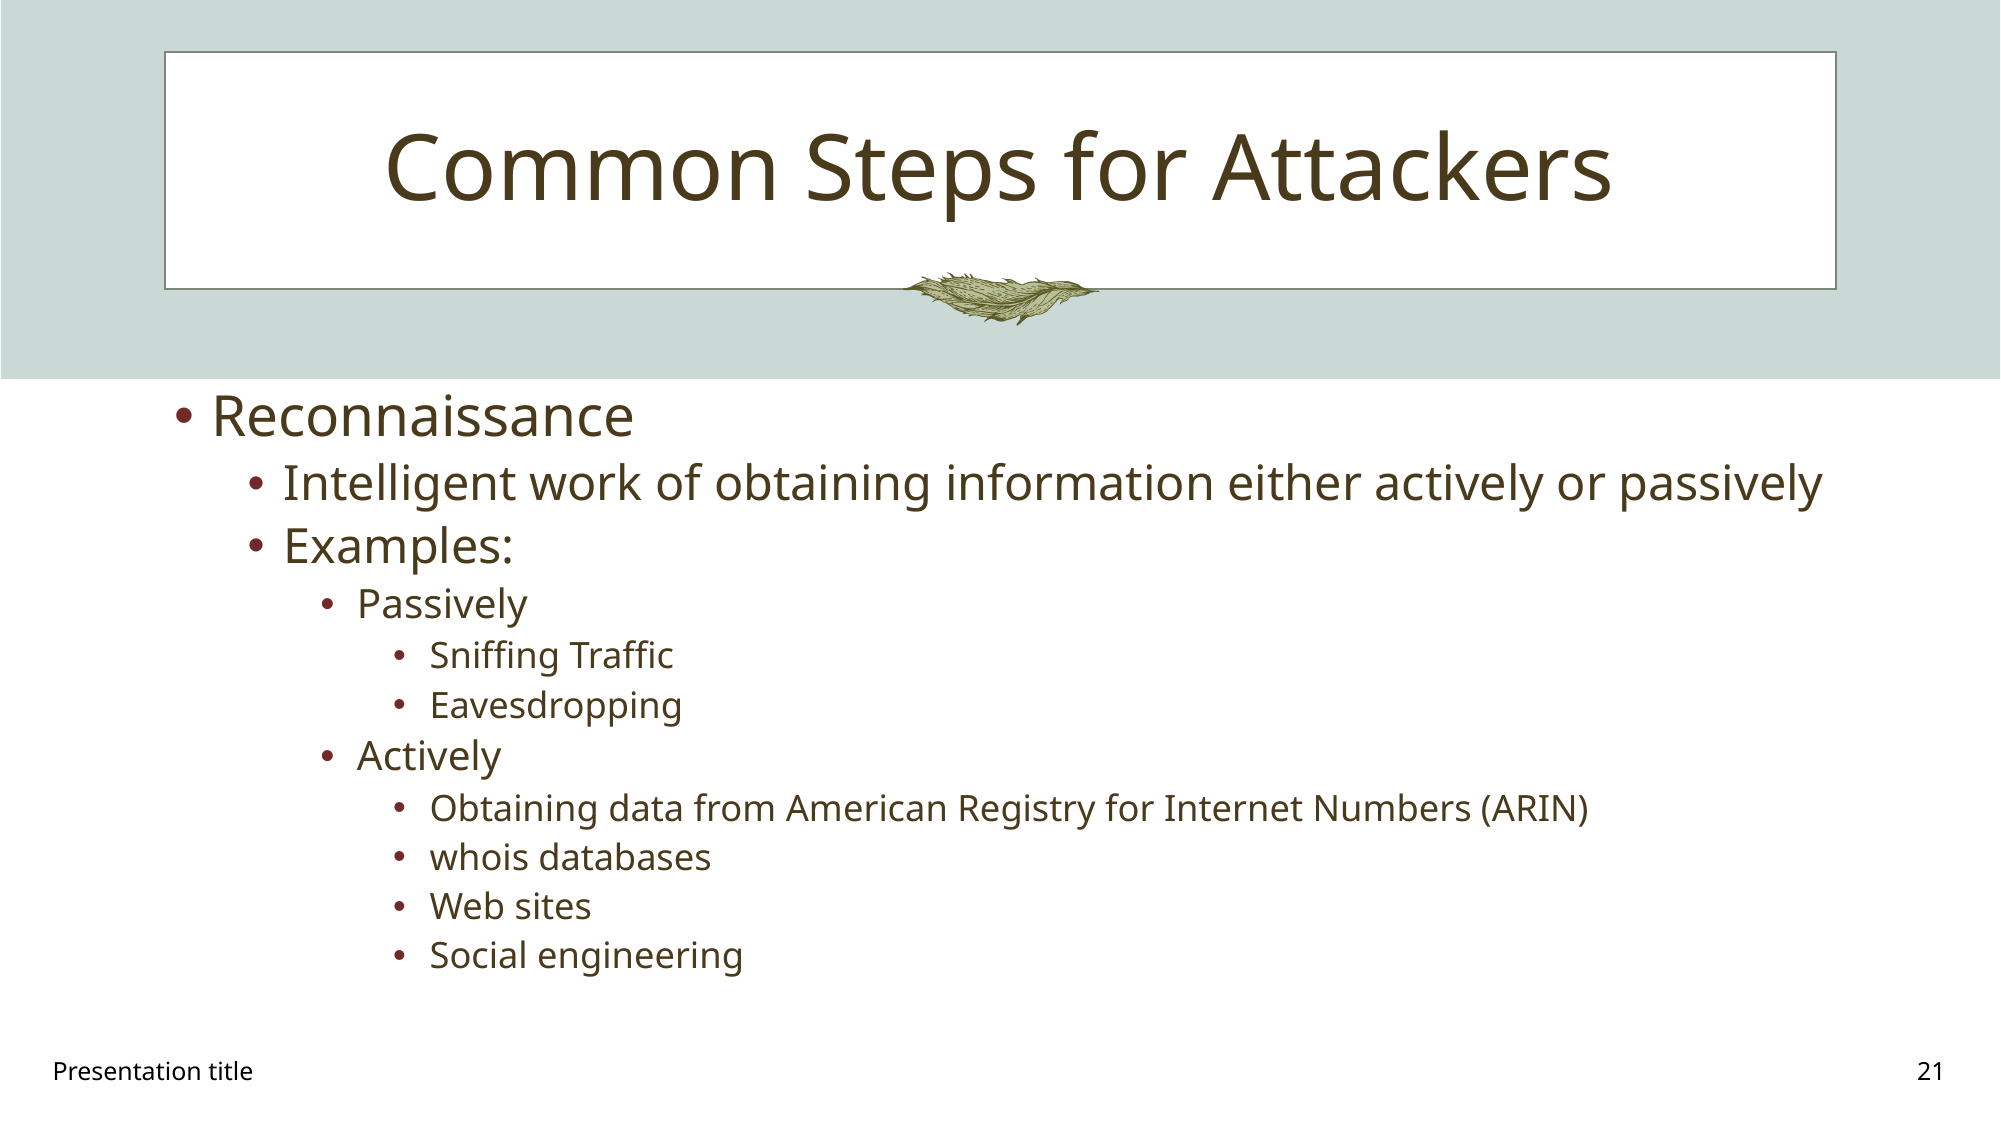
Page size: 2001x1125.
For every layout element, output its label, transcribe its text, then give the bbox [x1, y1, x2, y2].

slide_number 21 [1510, 1042, 1961, 1103]
list Reconnaissance Intelligent work of obtaining information either actively or passively Examples: Passively Sniffing Traffic Eavesdropping Actively Obtaining data from American Registry for Internet Numbers (ARIN) whois databases Web sites Social engineering [159, 380, 1840, 1043]
title Common Steps for Attackers [62, 62, 1938, 280]
footer Presentation title [37, 1042, 713, 1103]
picture [901, 280, 1100, 326]
